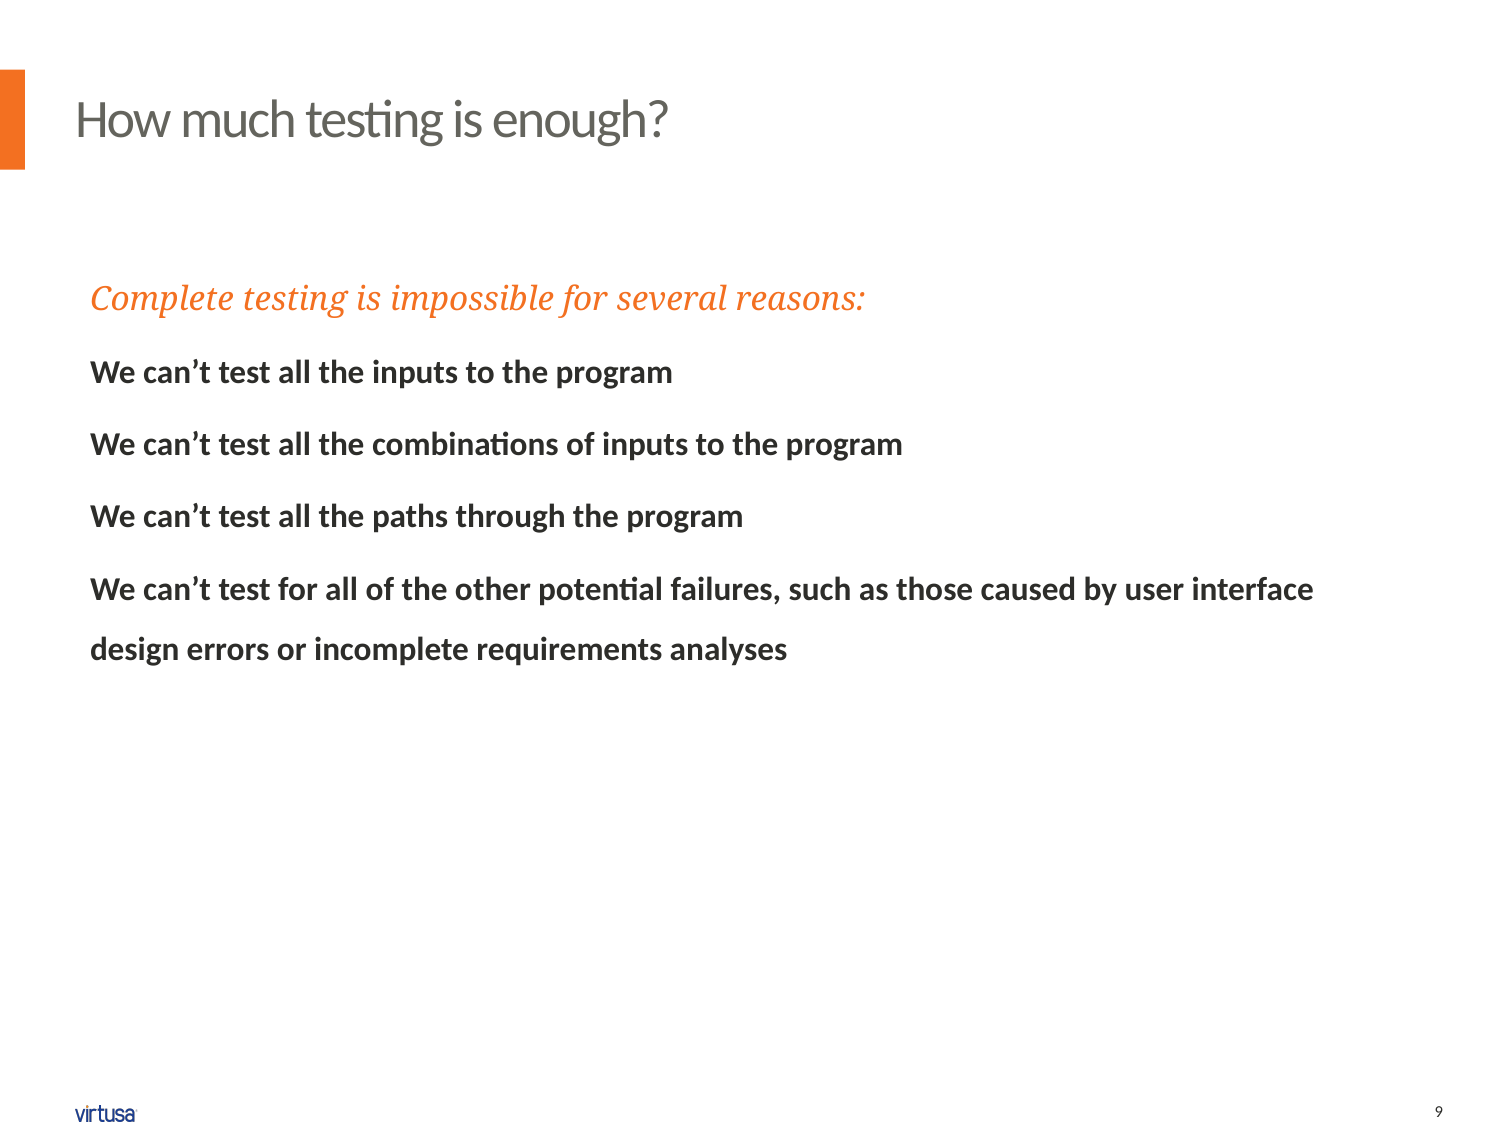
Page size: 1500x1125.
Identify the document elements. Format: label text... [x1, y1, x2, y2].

list Complete testing is impossible for several reasons: We can’t test all the inputs to the program We can’t test all the combinations of inputs to the program We can’t test all the paths through the program We can’t test for all of the other potential failures, such as those caused by user interface design errors or incomplete requirements analyses [75, 249, 1425, 1050]
title How much testing is enough? [75, 76, 1425, 163]
